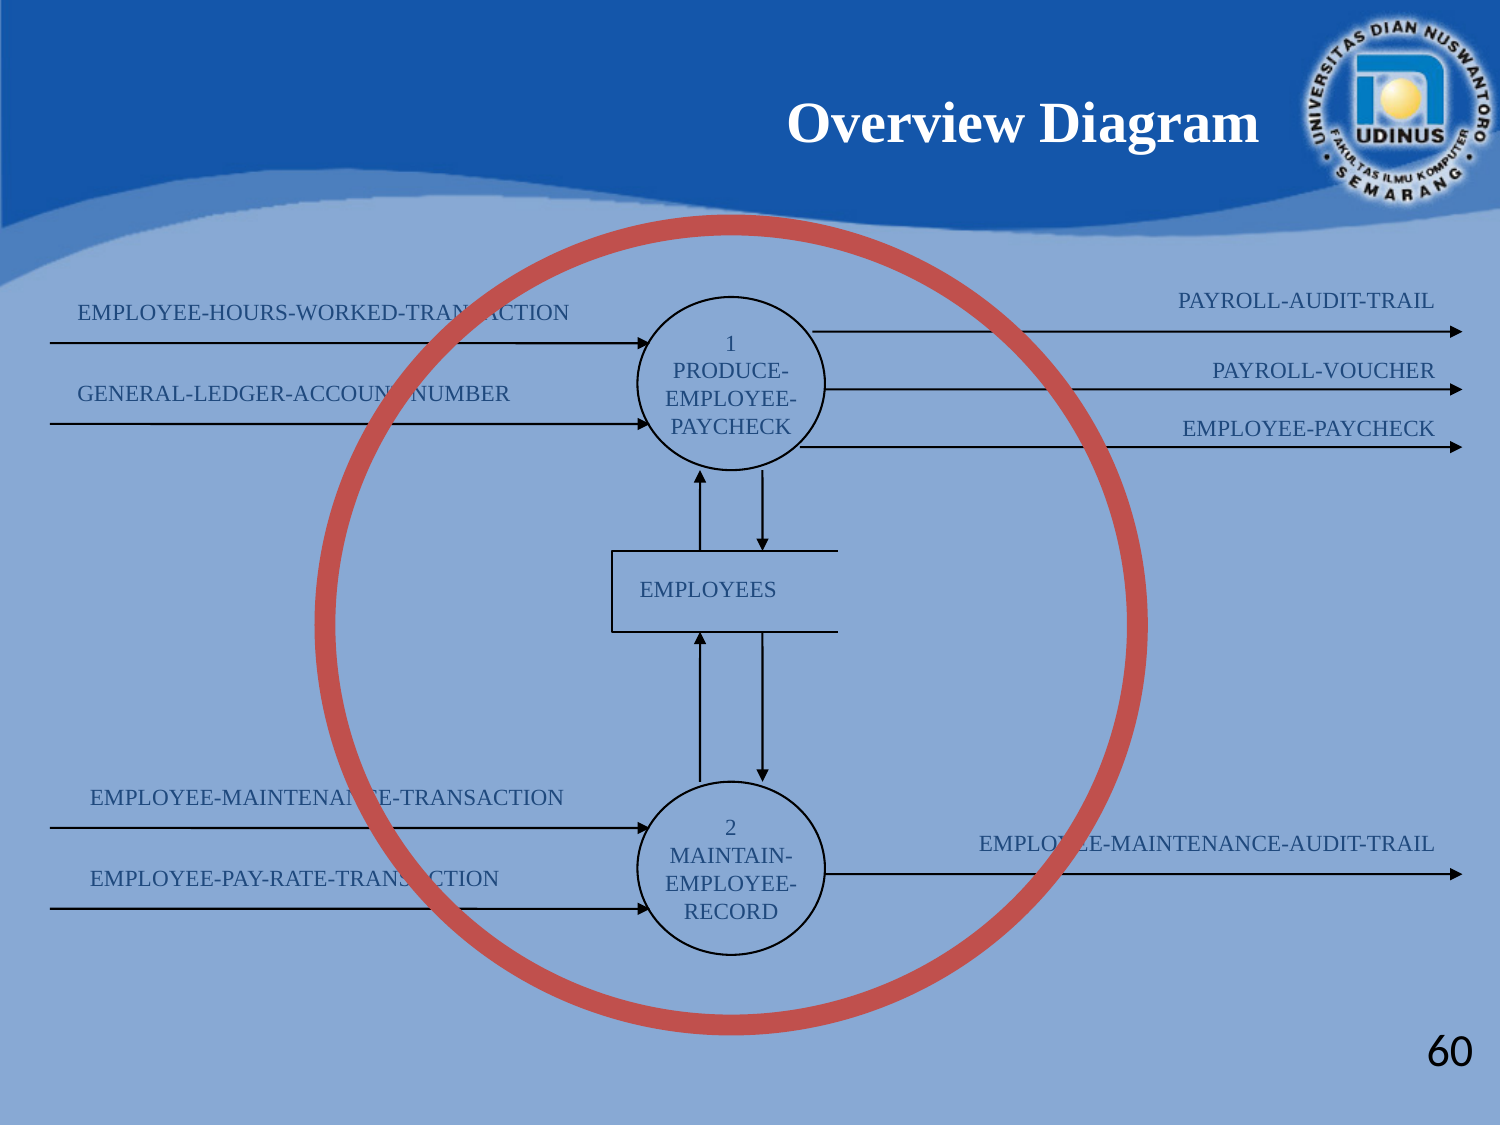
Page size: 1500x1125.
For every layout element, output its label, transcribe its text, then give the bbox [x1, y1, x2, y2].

text_box GENERAL-LEDGER-ACCOUNT-NUMBER [62, 370, 417, 414]
text_box EMPLOYEE-PAYCHECK [1072, 405, 1450, 448]
picture [0, 0, 1500, 1125]
text_box [1450, 383, 1463, 396]
text_box EMPLOYEE-MAINTENANCE-TRANSACTION [74, 774, 374, 818]
text_box EMPLOYEE-HOURS-WORKED-TRANSACTION [62, 290, 507, 333]
text_box [324, 224, 1138, 1026]
text_box PAYROLL-AUDIT-TRAIL [936, 278, 1450, 321]
text_box EMPLOYEE-MAINTENANCE-AUDIT-TRAIL [1058, 820, 1450, 864]
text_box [612, 550, 838, 632]
text_box 60 [1399, 1012, 1500, 1083]
text_box PAYROLL-VOUCHER [1025, 347, 1450, 391]
text_box [1008, 325, 1463, 338]
text_box [1050, 867, 1463, 881]
text_box Overview Diagram [675, 76, 1275, 162]
text_box EMPLOYEE-PAY-RATE-TRANSACTION [74, 855, 434, 899]
text_box [1450, 440, 1463, 454]
